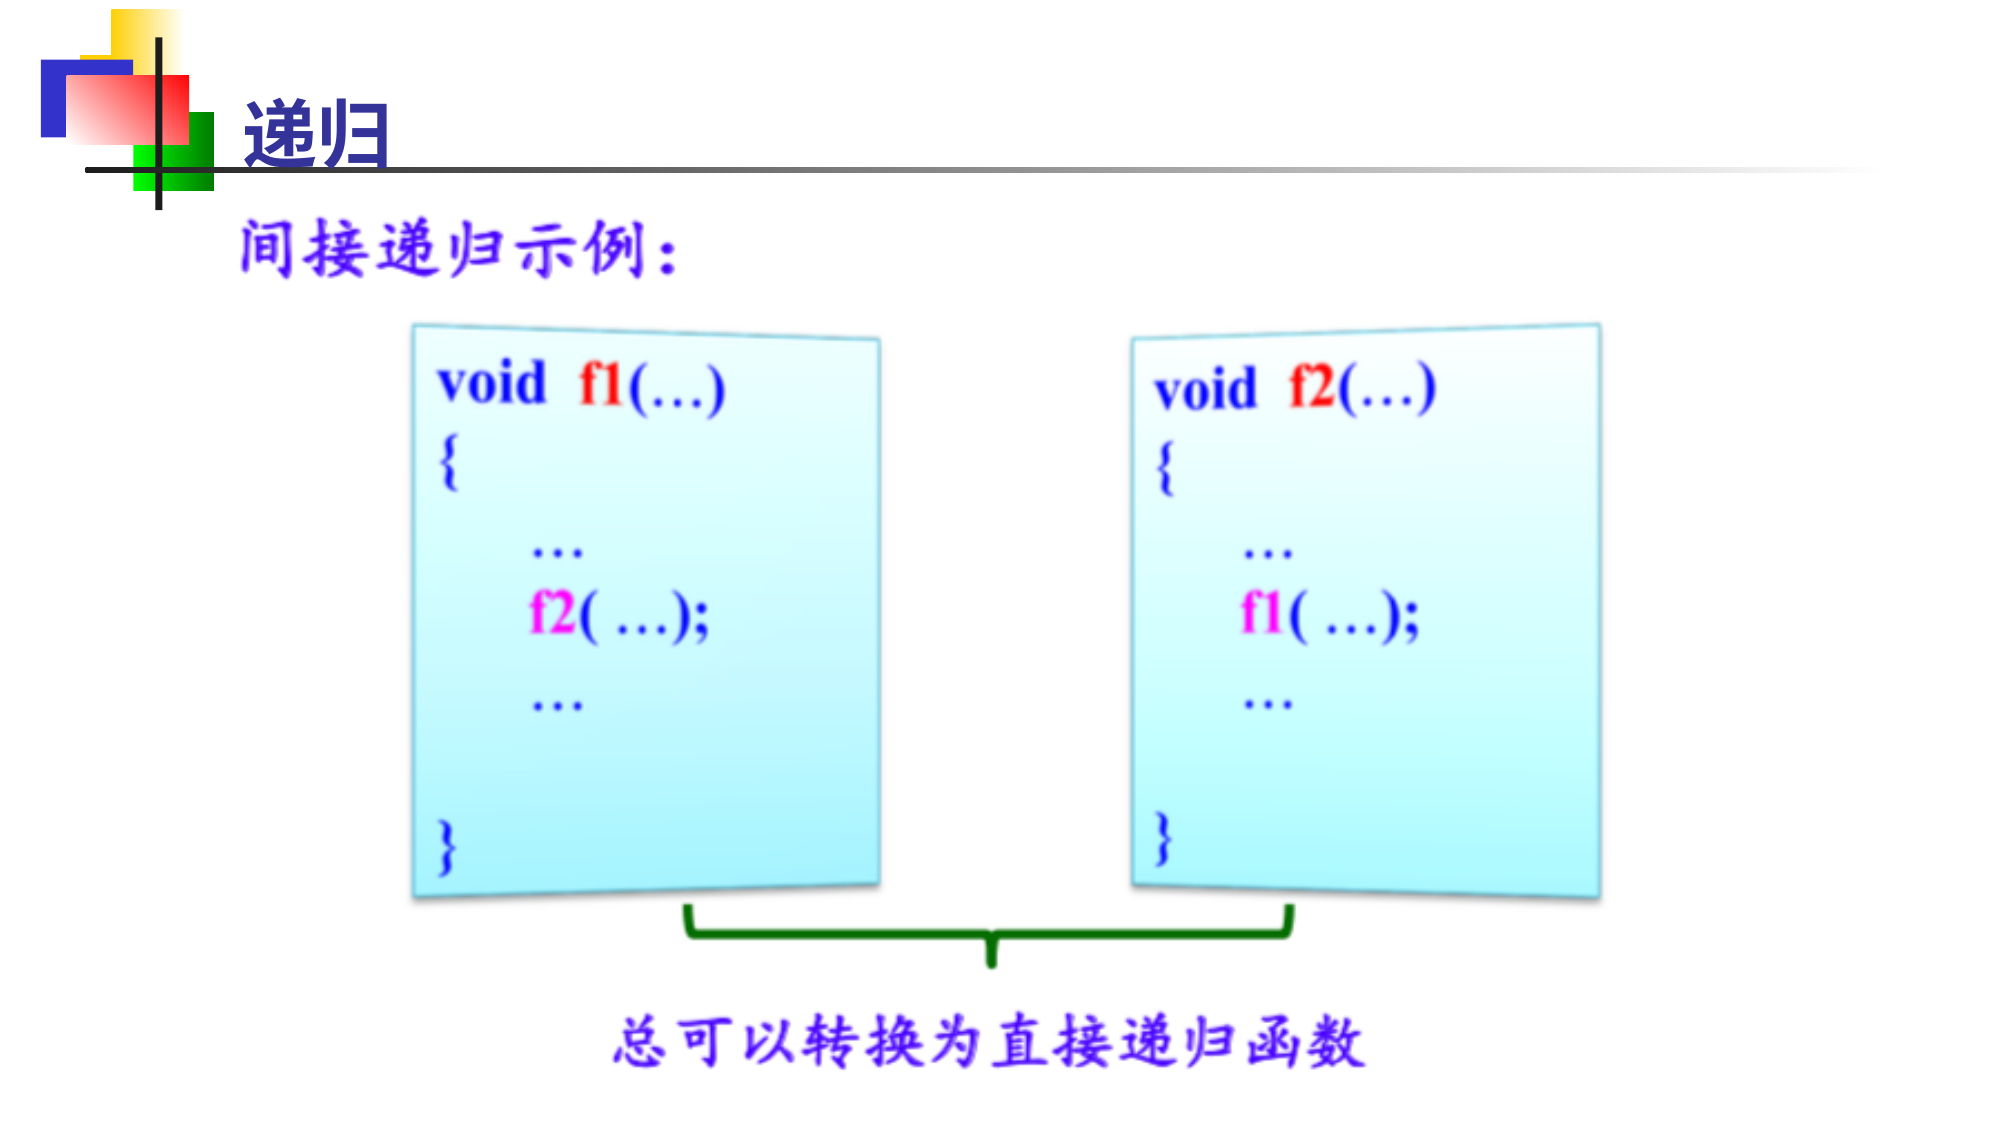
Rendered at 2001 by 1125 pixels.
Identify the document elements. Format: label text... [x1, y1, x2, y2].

picture [227, 212, 1639, 1101]
text_box 递归 [228, 79, 1503, 188]
